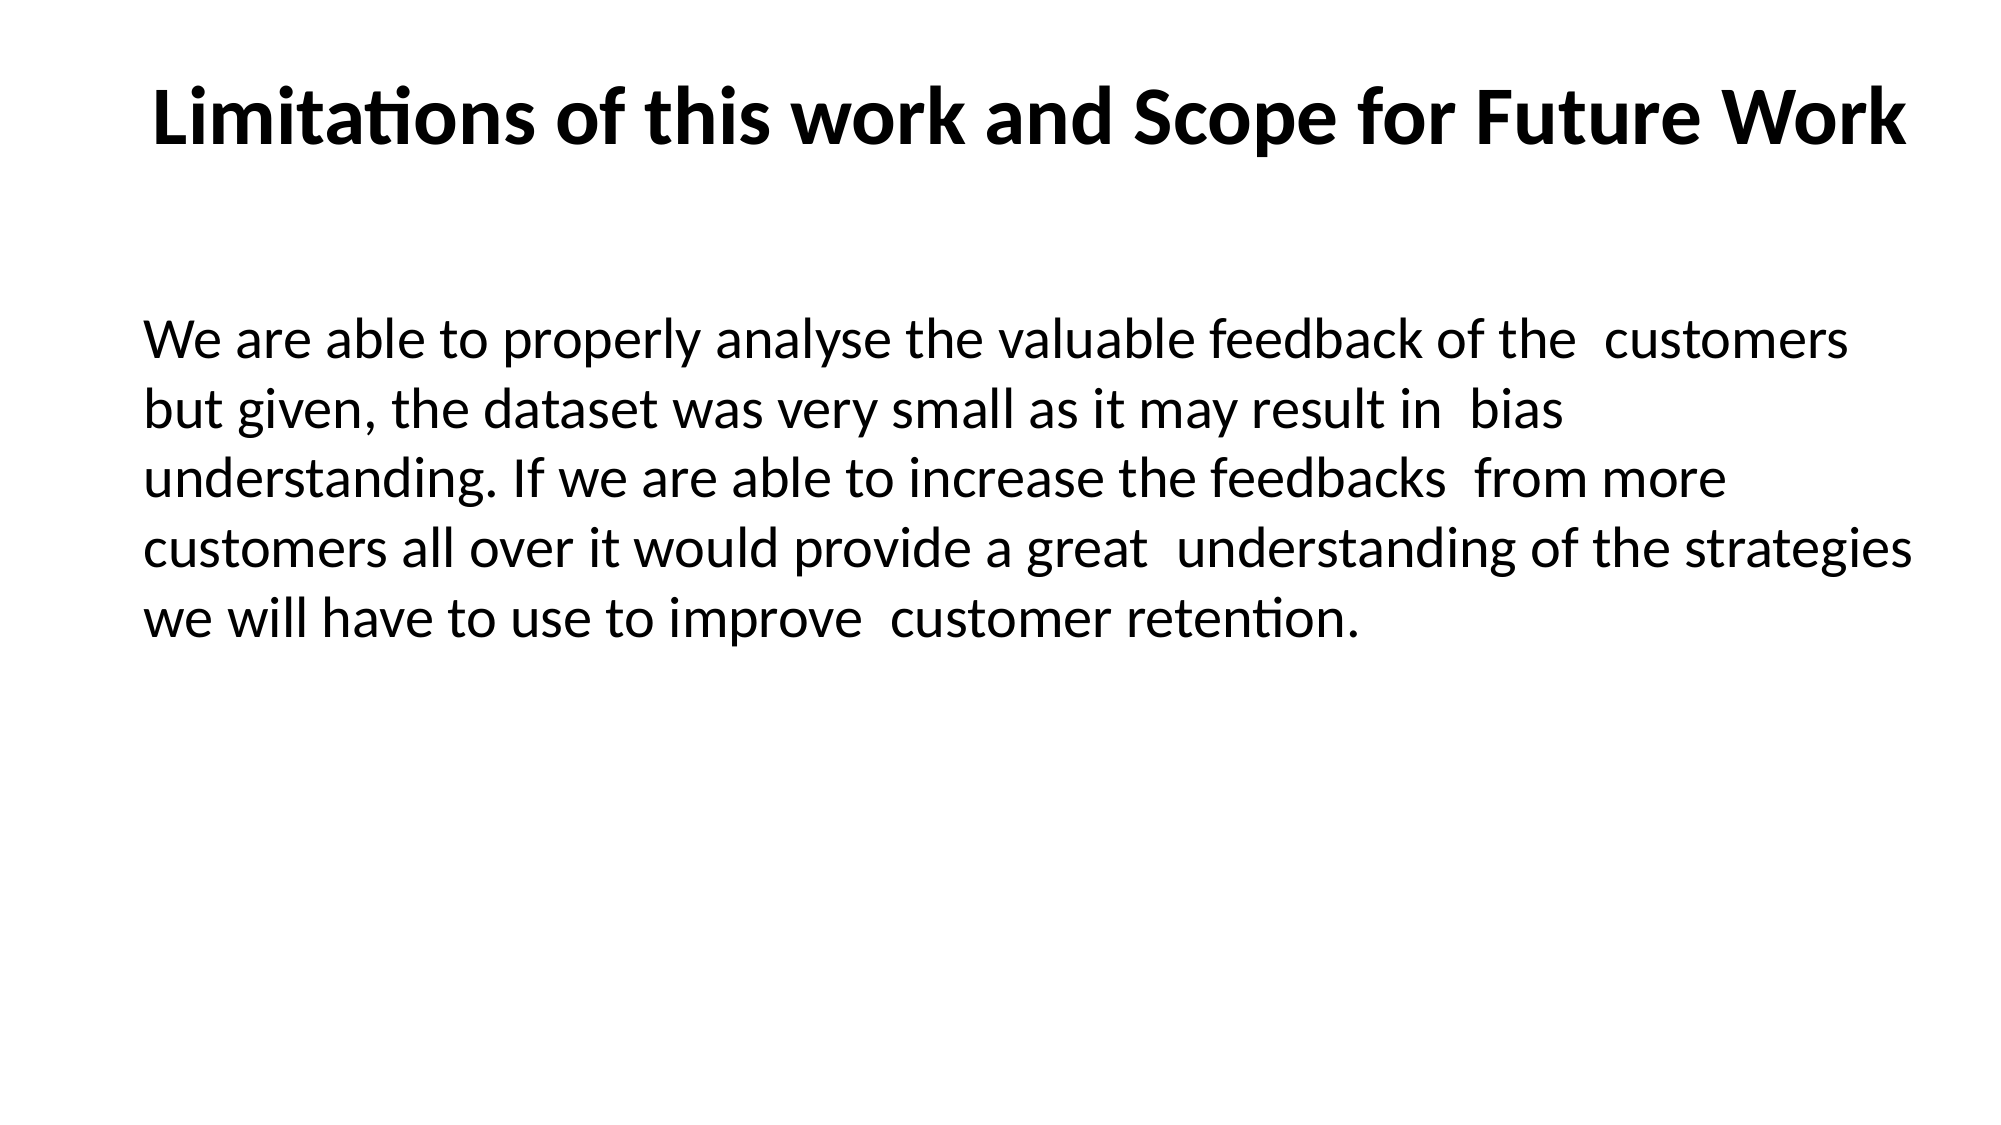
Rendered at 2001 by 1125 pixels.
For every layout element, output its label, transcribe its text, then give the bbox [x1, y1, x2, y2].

text_box Limitations of this work and Scope for Future Work [114, 53, 1955, 169]
text_box We are able to properly analyse the valuable feedback of the customers but given, the dataset was very small as it may result in bias understanding. If we are able to increase the feedbacks from more customers all over it would provide a great understanding of the strategies we will have to use to improve customer retention. [128, 292, 1941, 658]
